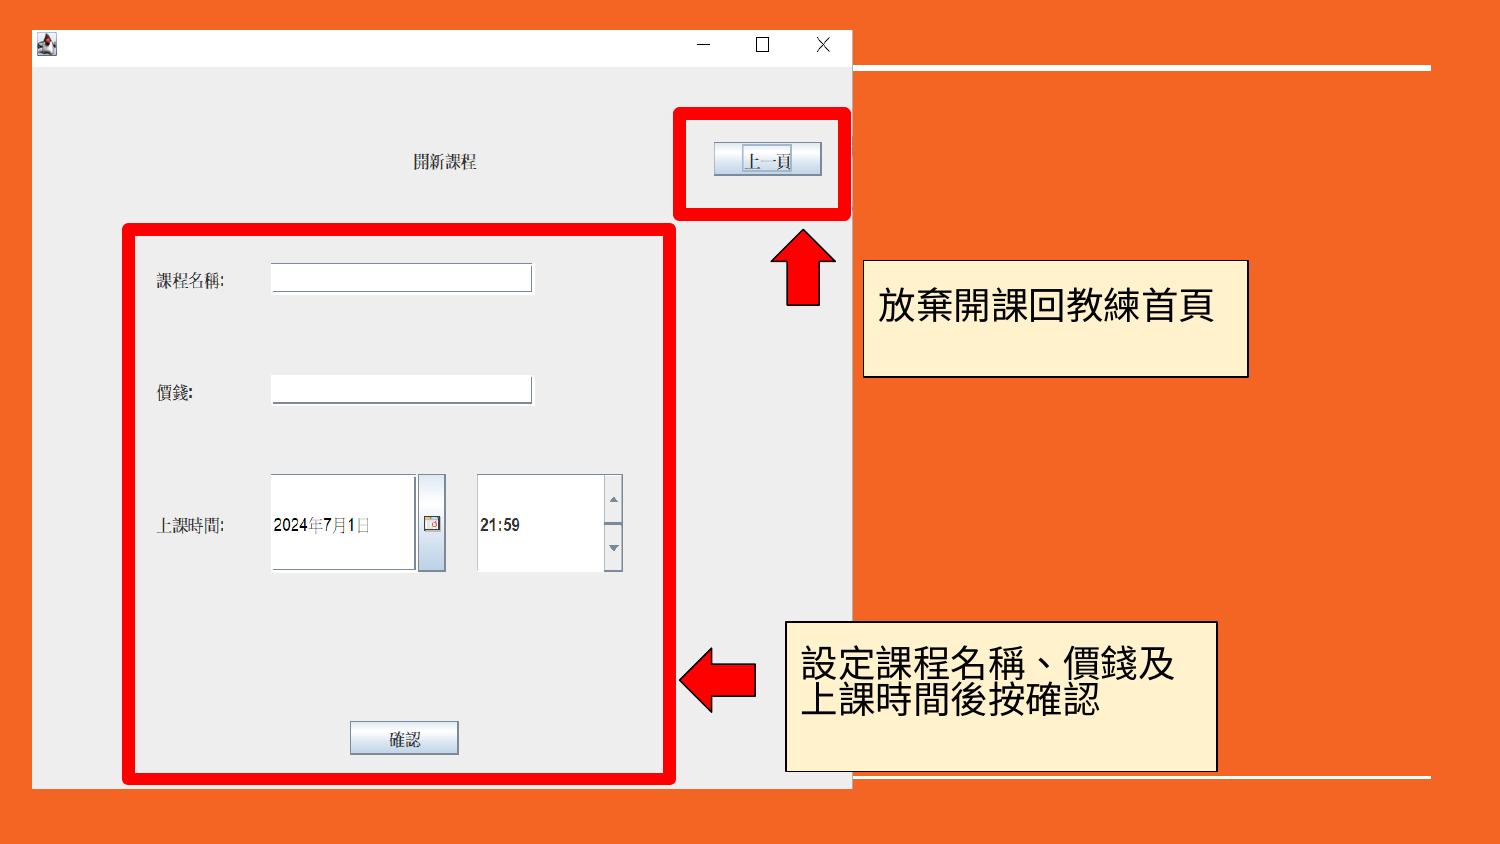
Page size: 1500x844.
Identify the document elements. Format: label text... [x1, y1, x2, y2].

picture [32, 30, 853, 789]
subtitle 設定課程名稱、價錢及上課時間後按確認 [857, 621, 1217, 772]
subtitle 放棄開課回教練首頁 [863, 260, 1248, 378]
